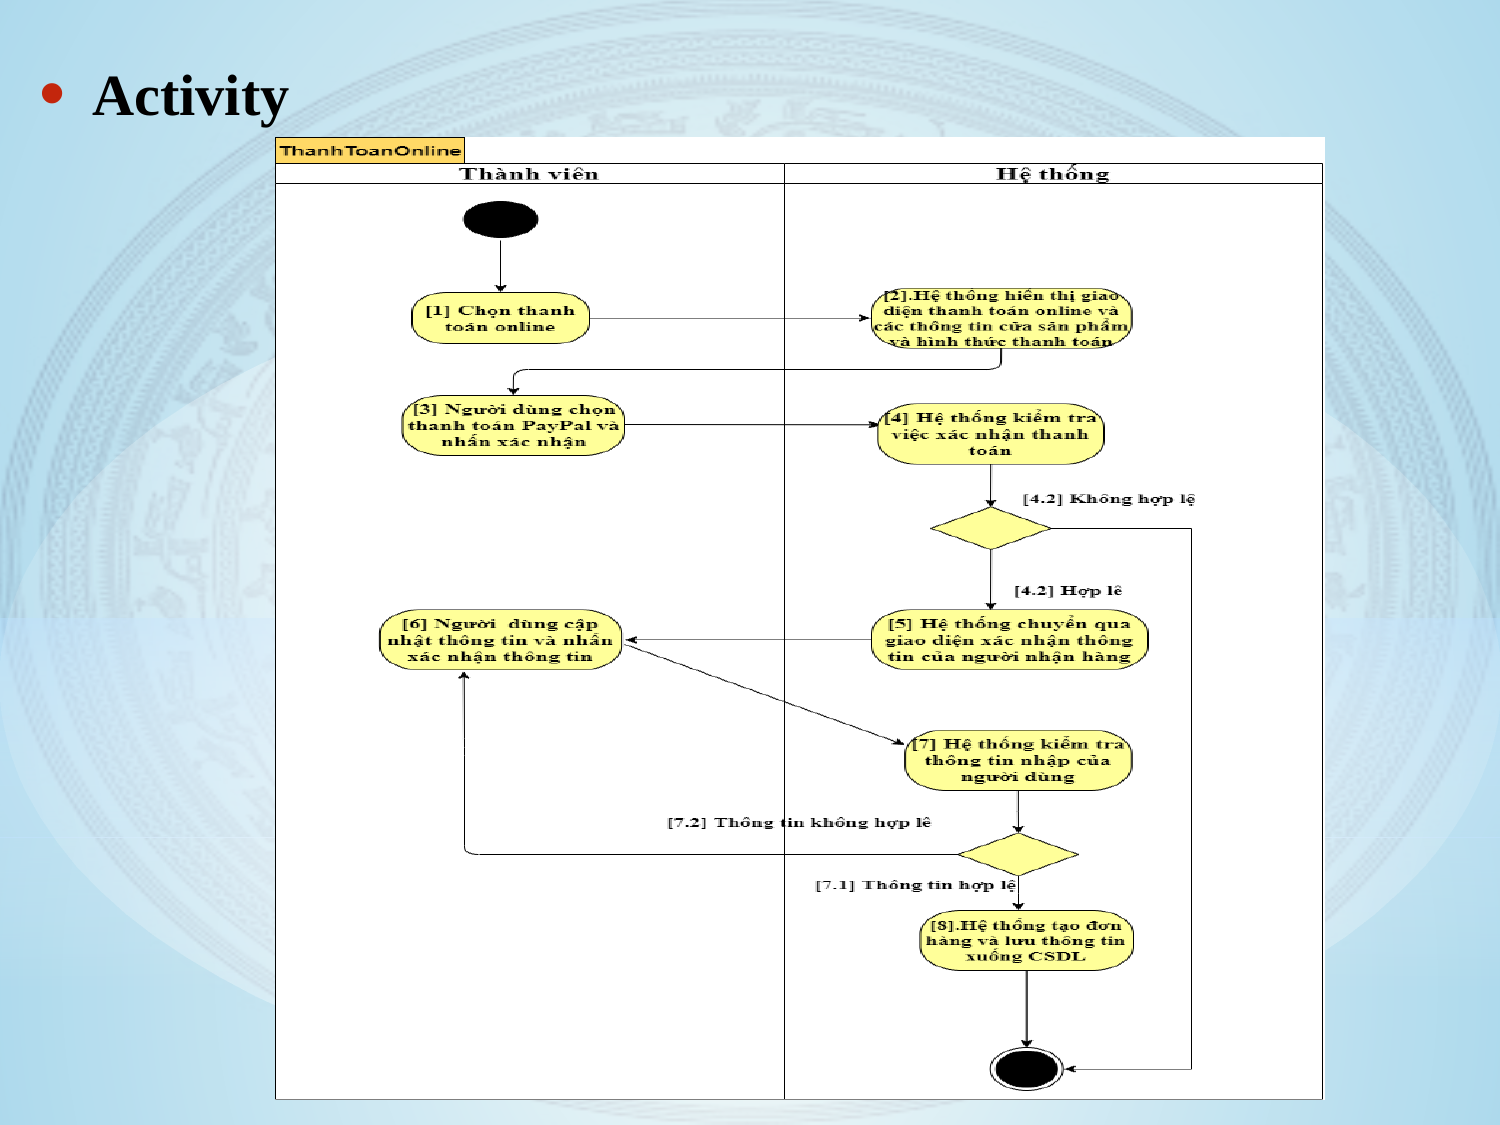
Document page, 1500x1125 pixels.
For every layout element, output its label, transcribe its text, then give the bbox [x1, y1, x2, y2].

title Activity [24, 50, 388, 475]
picture [274, 137, 1326, 1101]
